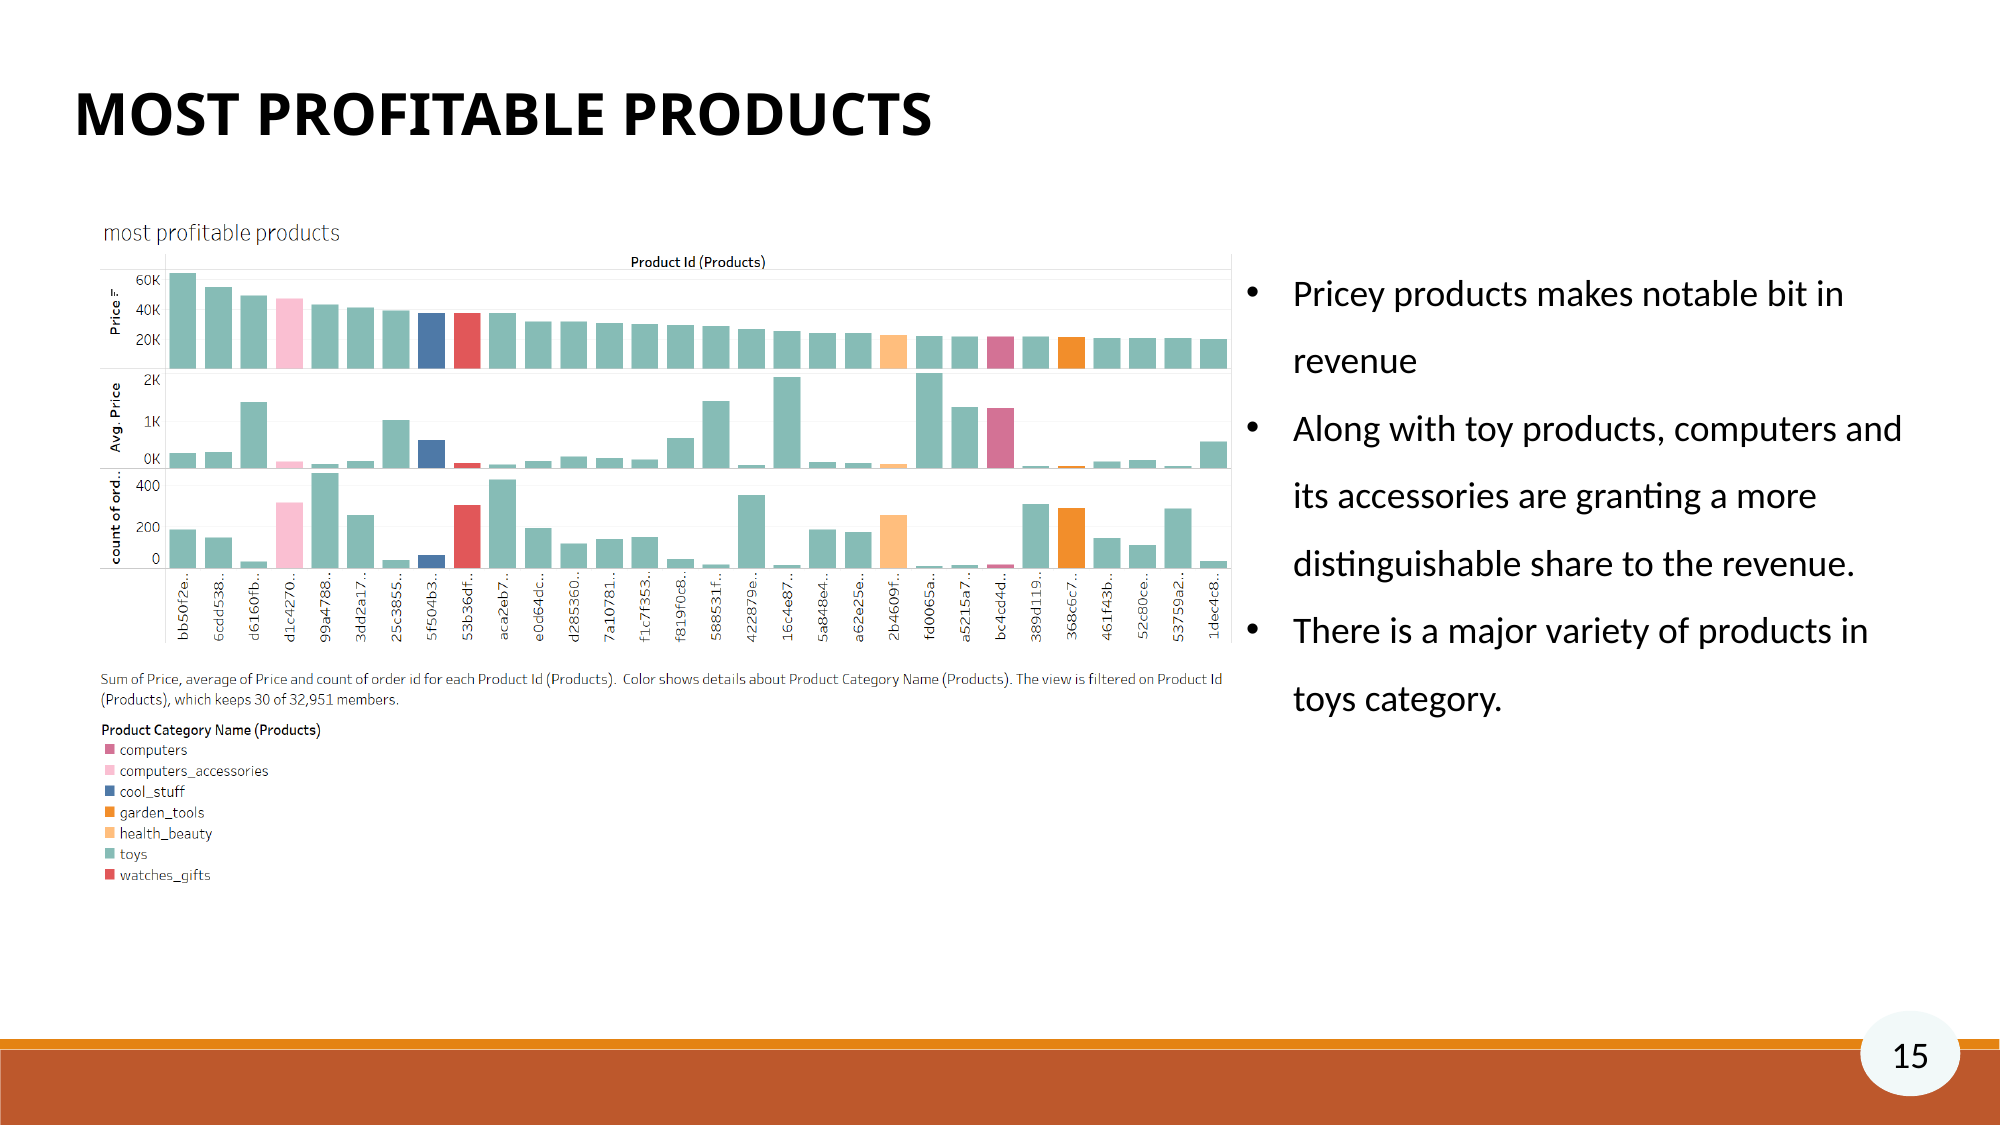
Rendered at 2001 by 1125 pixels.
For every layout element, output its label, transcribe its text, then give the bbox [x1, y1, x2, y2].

text_box Pricey products makes notable bit in revenue Along with toy products, computers and its accessories are granting a more distinguishable share to the revenue. There is a major variety of products in toys category. [1240, 238, 1946, 772]
text_box MOST PROFITABLE PRODUCTS [58, 0, 1862, 155]
picture [100, 211, 1232, 886]
text_box 15 [1860, 1010, 1961, 1097]
